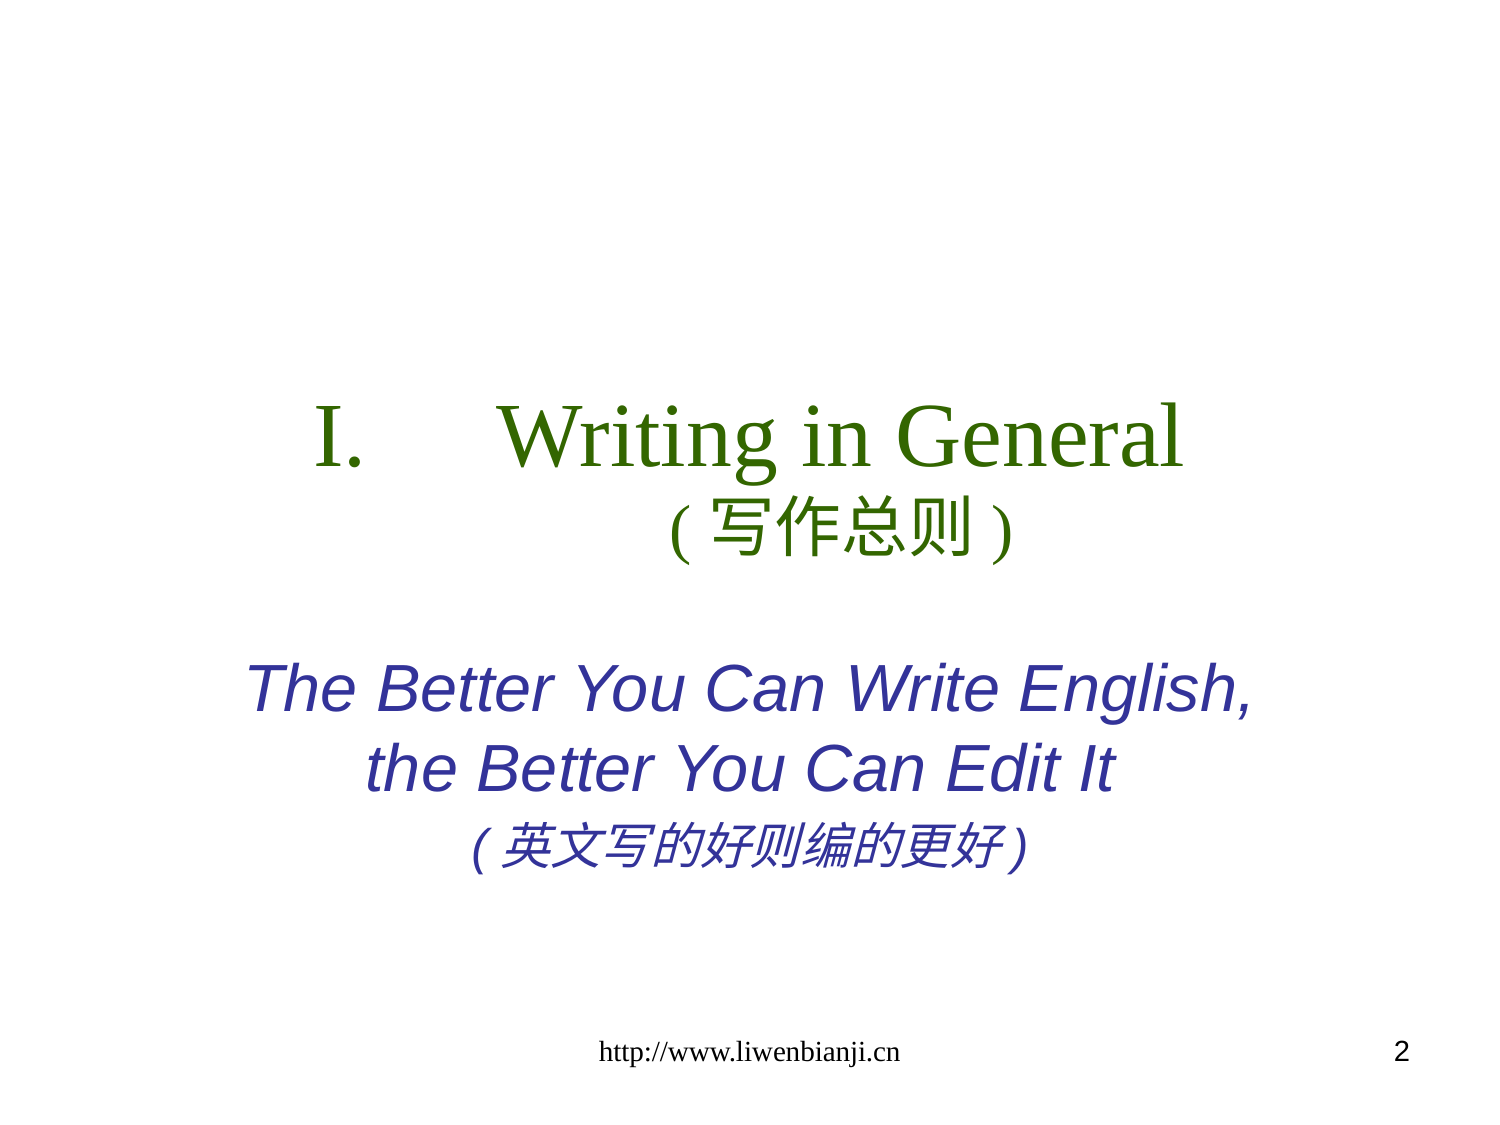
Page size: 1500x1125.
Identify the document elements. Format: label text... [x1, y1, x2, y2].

subtitle The Better You Can Write English, the Better You Can Edit It (英文写的好则编的更好) [224, 637, 1276, 926]
title Writing in General (写作总则) [112, 349, 1388, 591]
footer http://www.liwenbianji.cn [512, 1024, 988, 1103]
slide_number 2 [1074, 1024, 1426, 1103]
